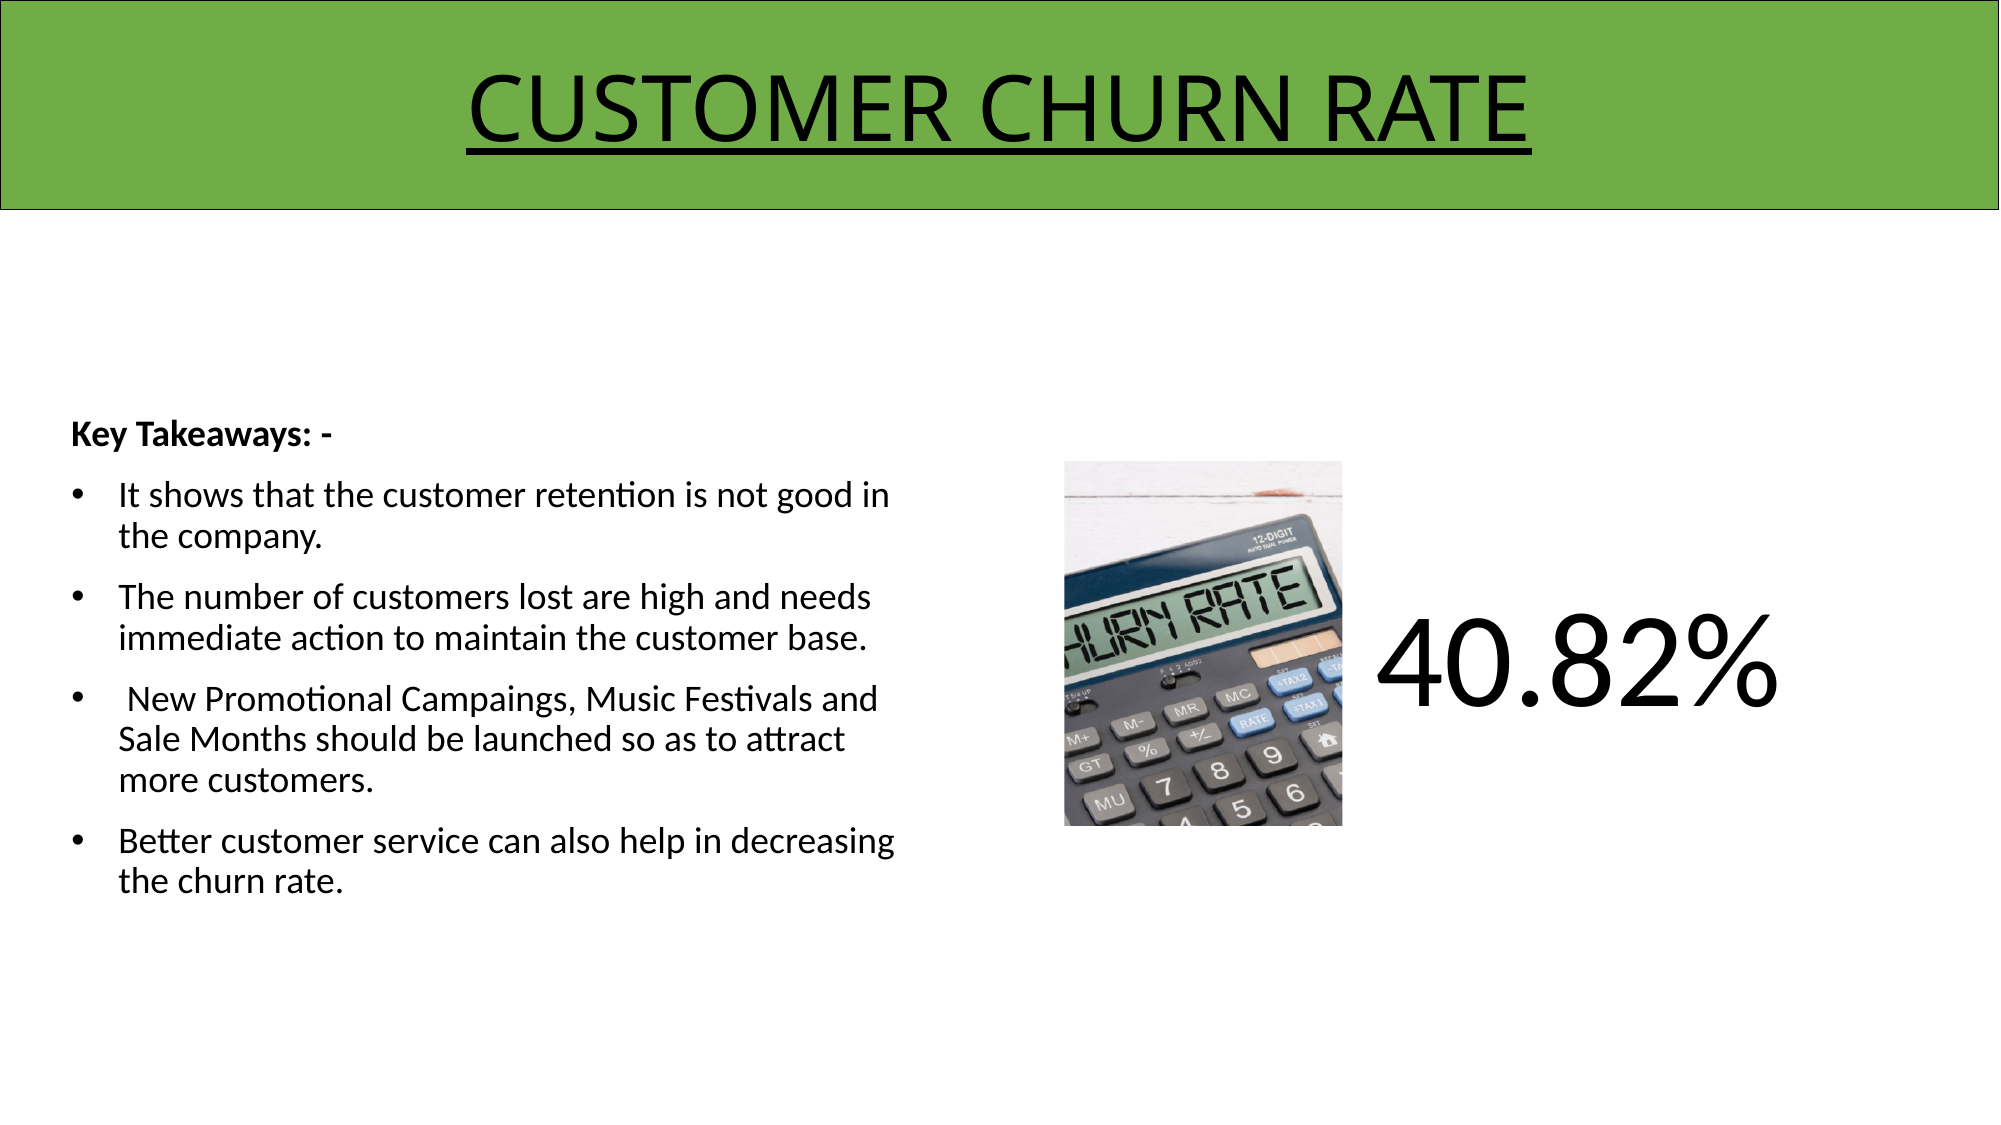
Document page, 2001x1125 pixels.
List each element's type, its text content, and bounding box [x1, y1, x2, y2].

text_box CUSTOMER CHURN RATE [0, 0, 1999, 210]
text_box Key Takeaways: - It shows that the customer retention is not good in the company. The number of customers lost are high and needs immediate action to maintain the customer base. New Promotional Campaings, Music Festivals and Sale Months should be launched so as to attract more customers. Better customer service can also help in decreasing the churn rate. [56, 316, 920, 999]
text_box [1064, 327, 1922, 941]
